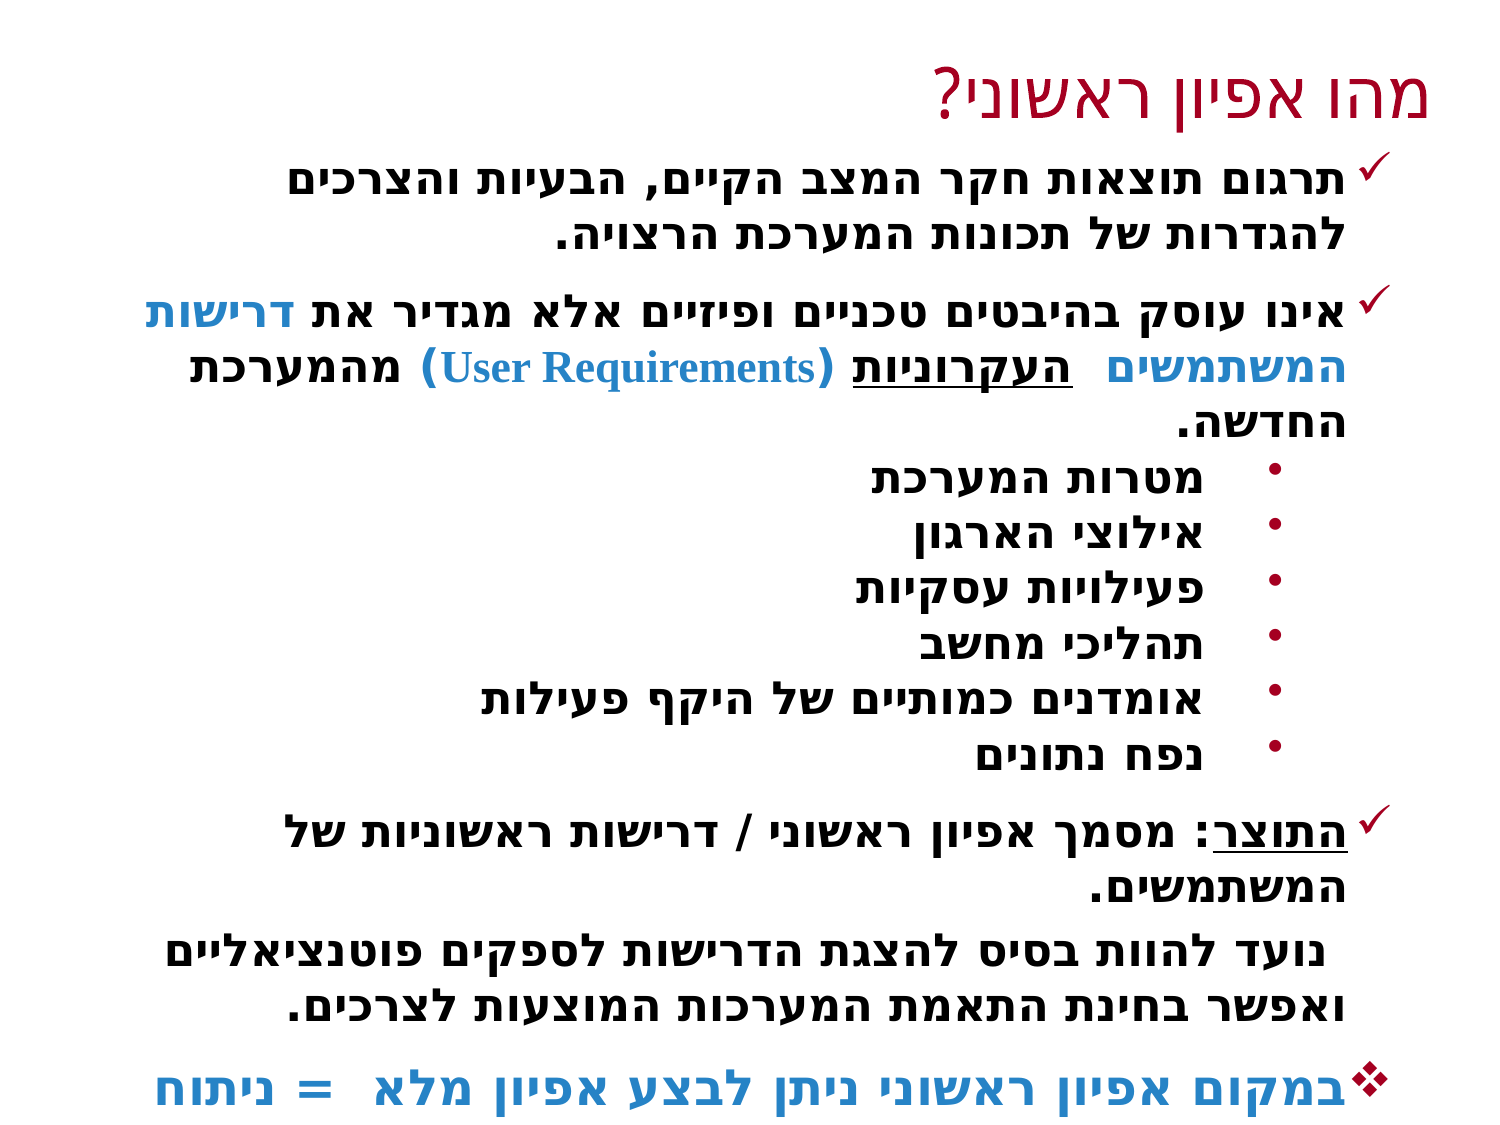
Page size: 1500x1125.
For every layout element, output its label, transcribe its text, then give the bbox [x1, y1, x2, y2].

text_box תרגום תוצאות חקר המצב הקיים, הבעיות והצרכים להגדרות של תכונות המערכת הרצויה. אינו עוסק בהיבטים טכניים ופיזיים אלא מגדיר את דרישות המשתמשים העקרוניות (User Requirements) מהמערכת החדשה. מטרות המערכת אילוצי הארגון פעילויות עסקיות תהליכי מחשב אומדנים כמותיים של היקף פעילות נפח נתונים התוצר: מסמך אפיון ראשוני / דרישות ראשוניות של המשתמשים. נועד להוות בסיס להצגת הדרישות לספקים פוטנציאליים ואפשר בחינת התאמת המערכות המוצעות לצרכים. במקום אפיון ראשוני ניתן לבצע אפיון מלא = ניתוח מערכת מפורט [84, 141, 1408, 1125]
